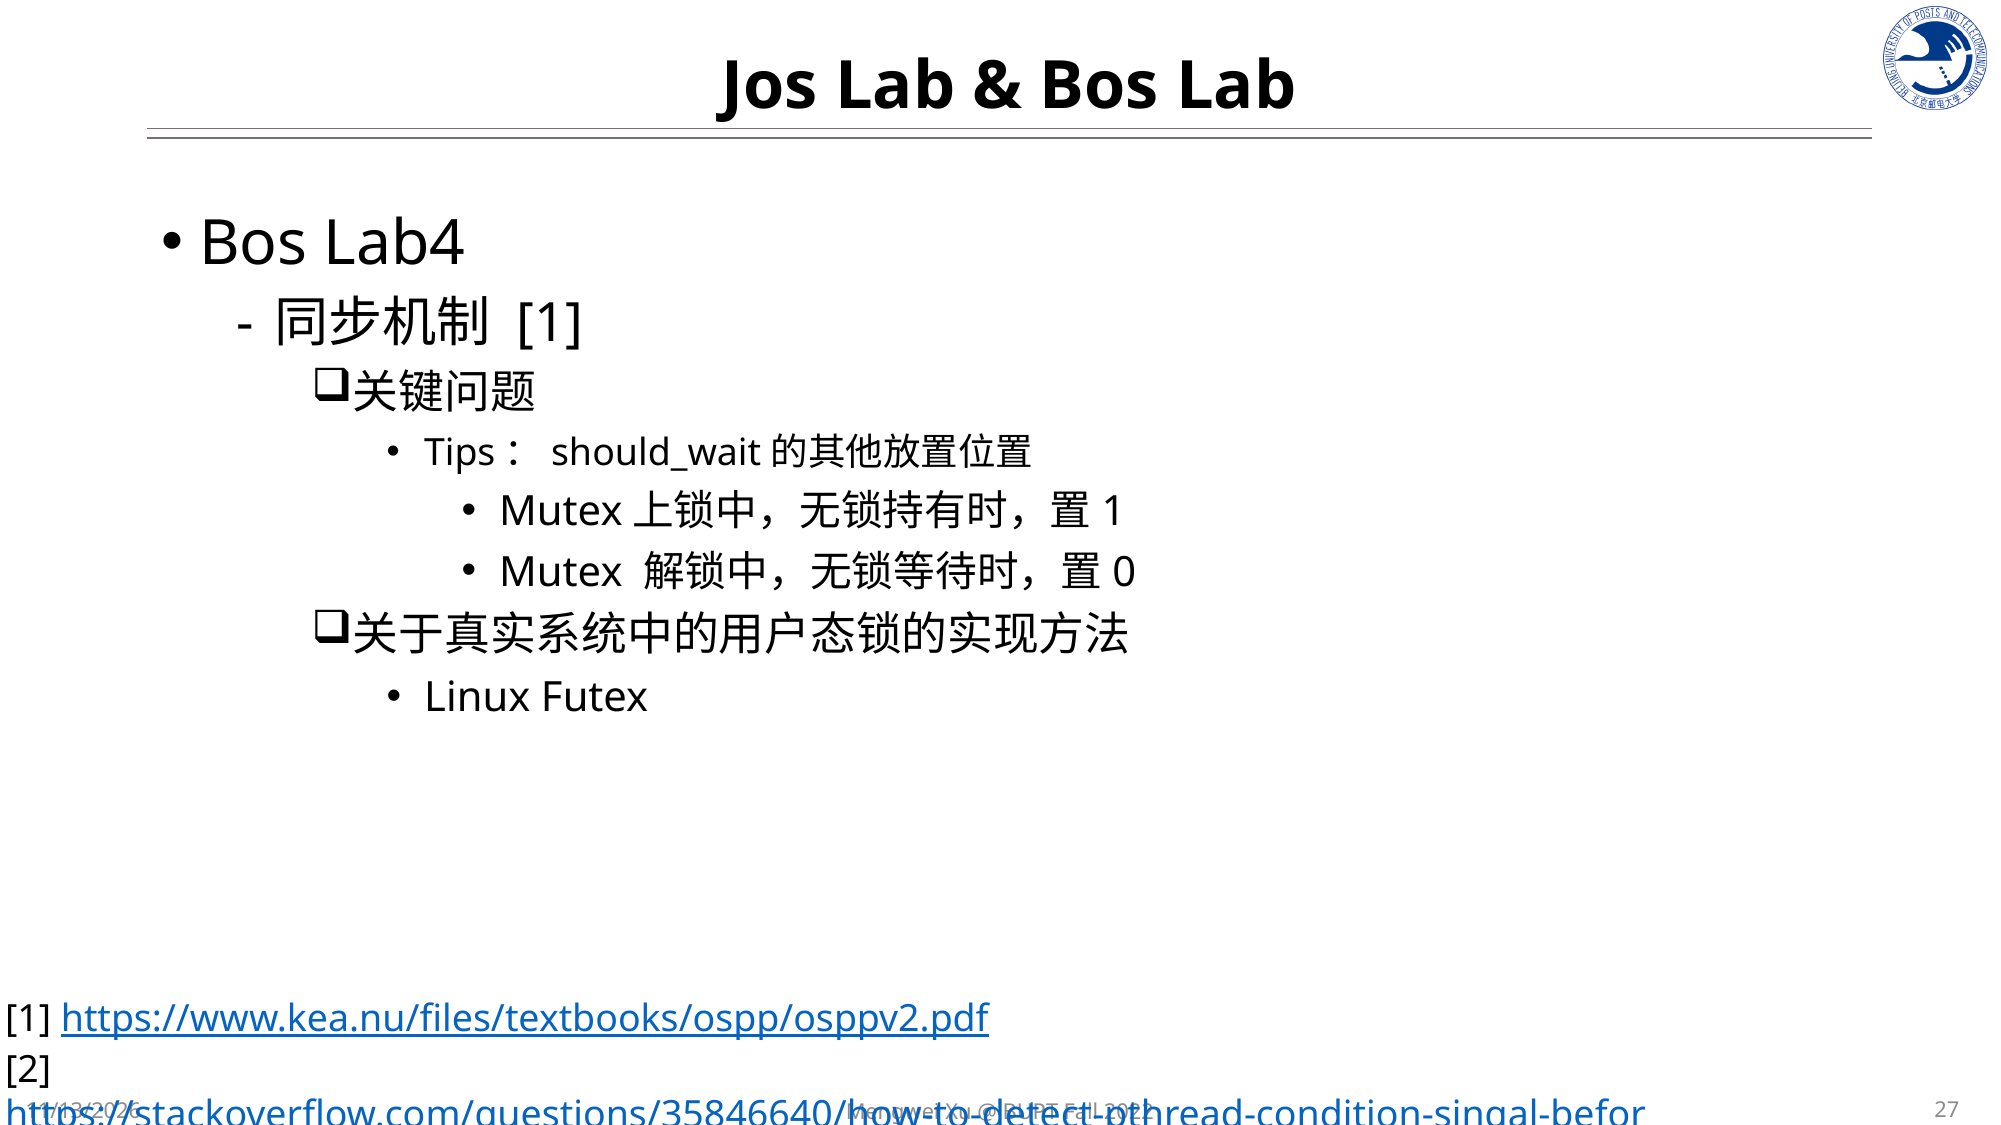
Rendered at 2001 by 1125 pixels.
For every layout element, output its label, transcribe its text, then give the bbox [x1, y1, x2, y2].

slide_number 27 [1871, 1096, 1975, 1125]
text_box [1] https://www.kea.nu/files/textbooks/ospp/osppv2.pdf [2] https://stackoverflow.com/questions/35846640/how-to-detect-pthread-condition-singal-before-wait [0, 986, 1663, 1125]
picture [1883, 6, 1987, 110]
list Jos Lab & Bos Lab [457, 43, 1561, 124]
list Bos Lab4 同步机制 [1] 关键问题 Tips：should_wait的其他放置位置 Mutex上锁中，无锁持有时，置1 Mutex 解锁中，无锁等待时，置0 关于真实系统中的用户态锁的实现方法 Linux Futex [146, 194, 1872, 1061]
